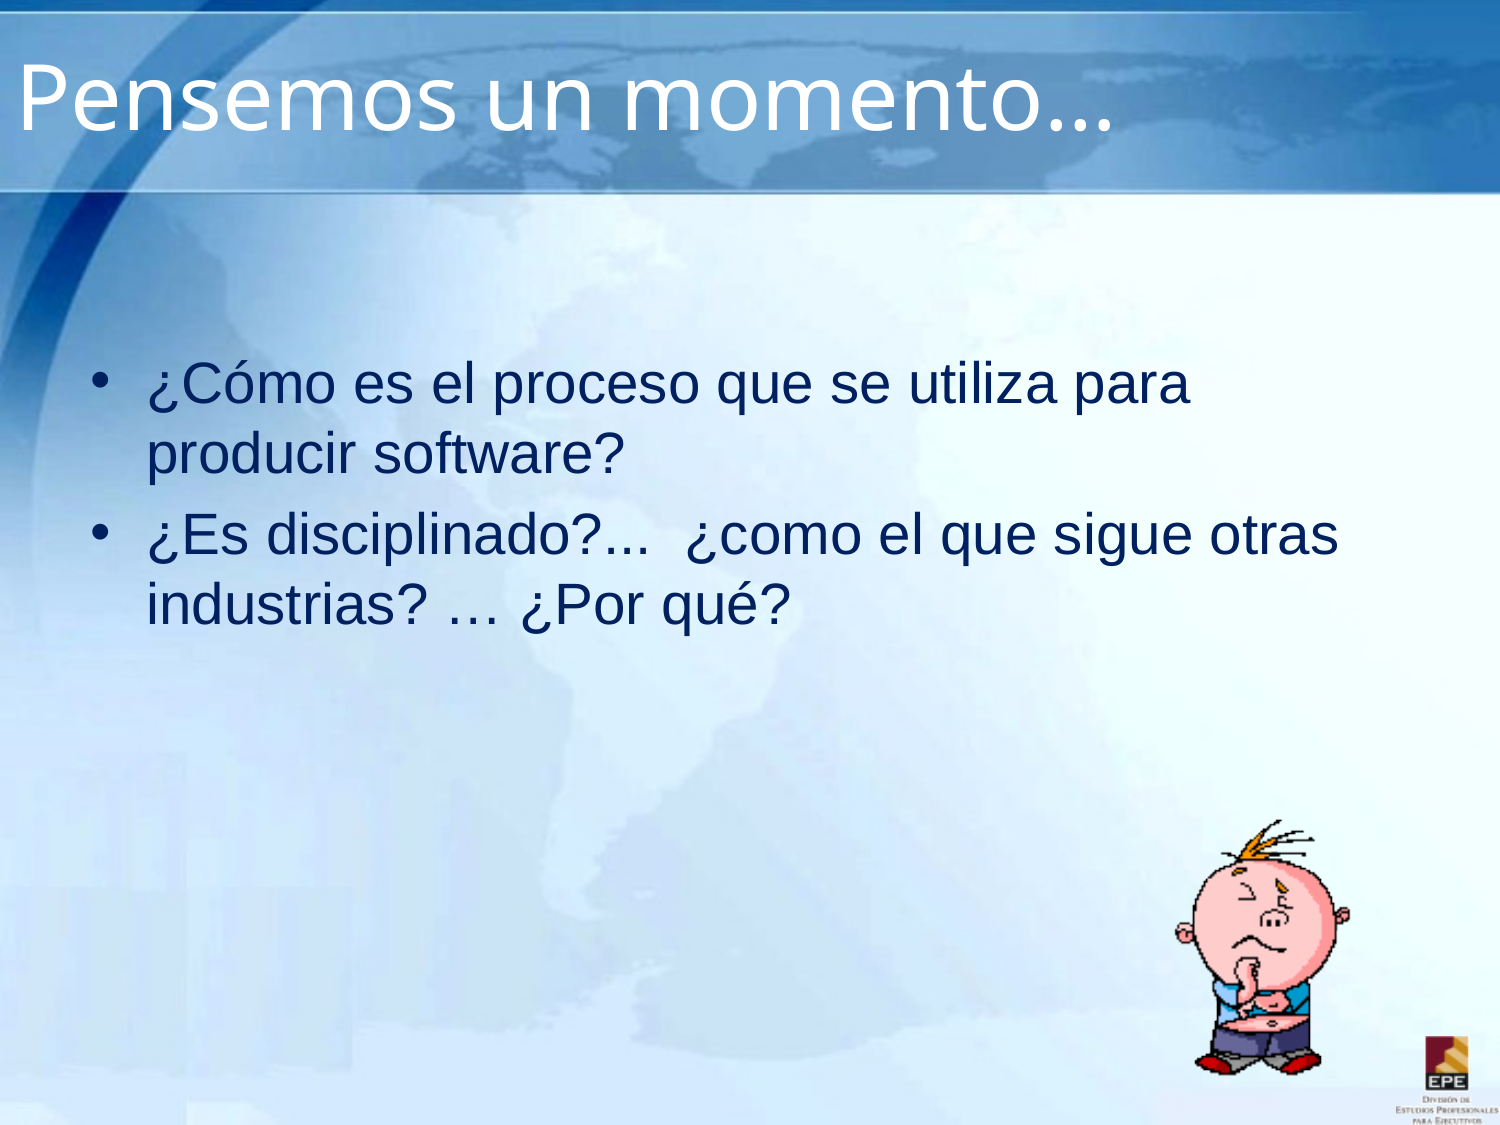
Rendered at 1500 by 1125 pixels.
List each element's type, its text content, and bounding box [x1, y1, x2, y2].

list ¿Cómo es el proceso que se utiliza para producir software? ¿Es disciplinado?... ¿como el que sigue otras industrias? … ¿Por qué? [75, 337, 1425, 1005]
title Pensemos un momento… [0, 0, 1350, 188]
picture [0, 0, 1500, 1125]
